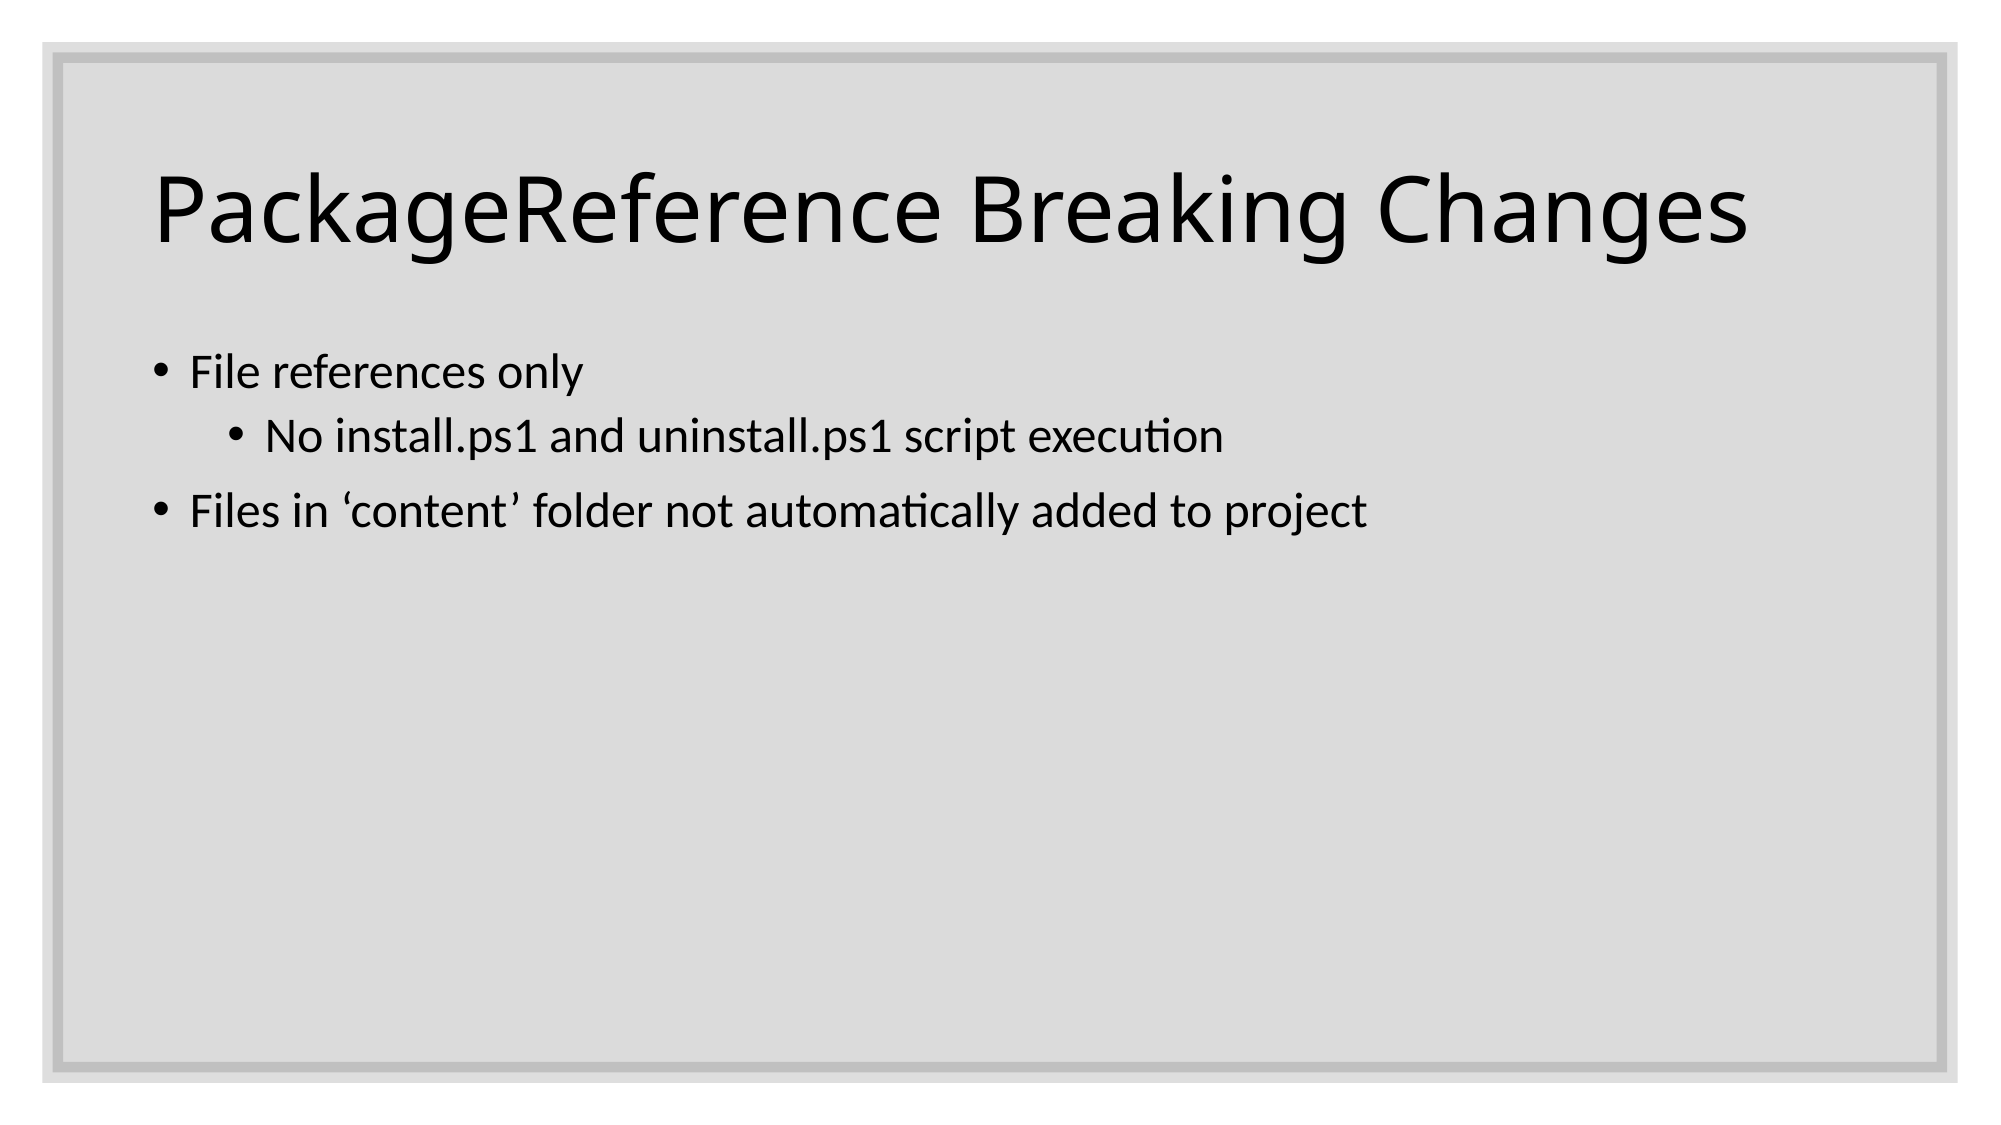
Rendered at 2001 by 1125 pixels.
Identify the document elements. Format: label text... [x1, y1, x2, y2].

title PackageReference Breaking Changes [137, 103, 1863, 322]
list File references only No install.ps1 and uninstall.ps1 script execution Files in ‘content’ folder not automatically added to project [137, 337, 1863, 973]
text_box [52, 51, 1948, 1073]
